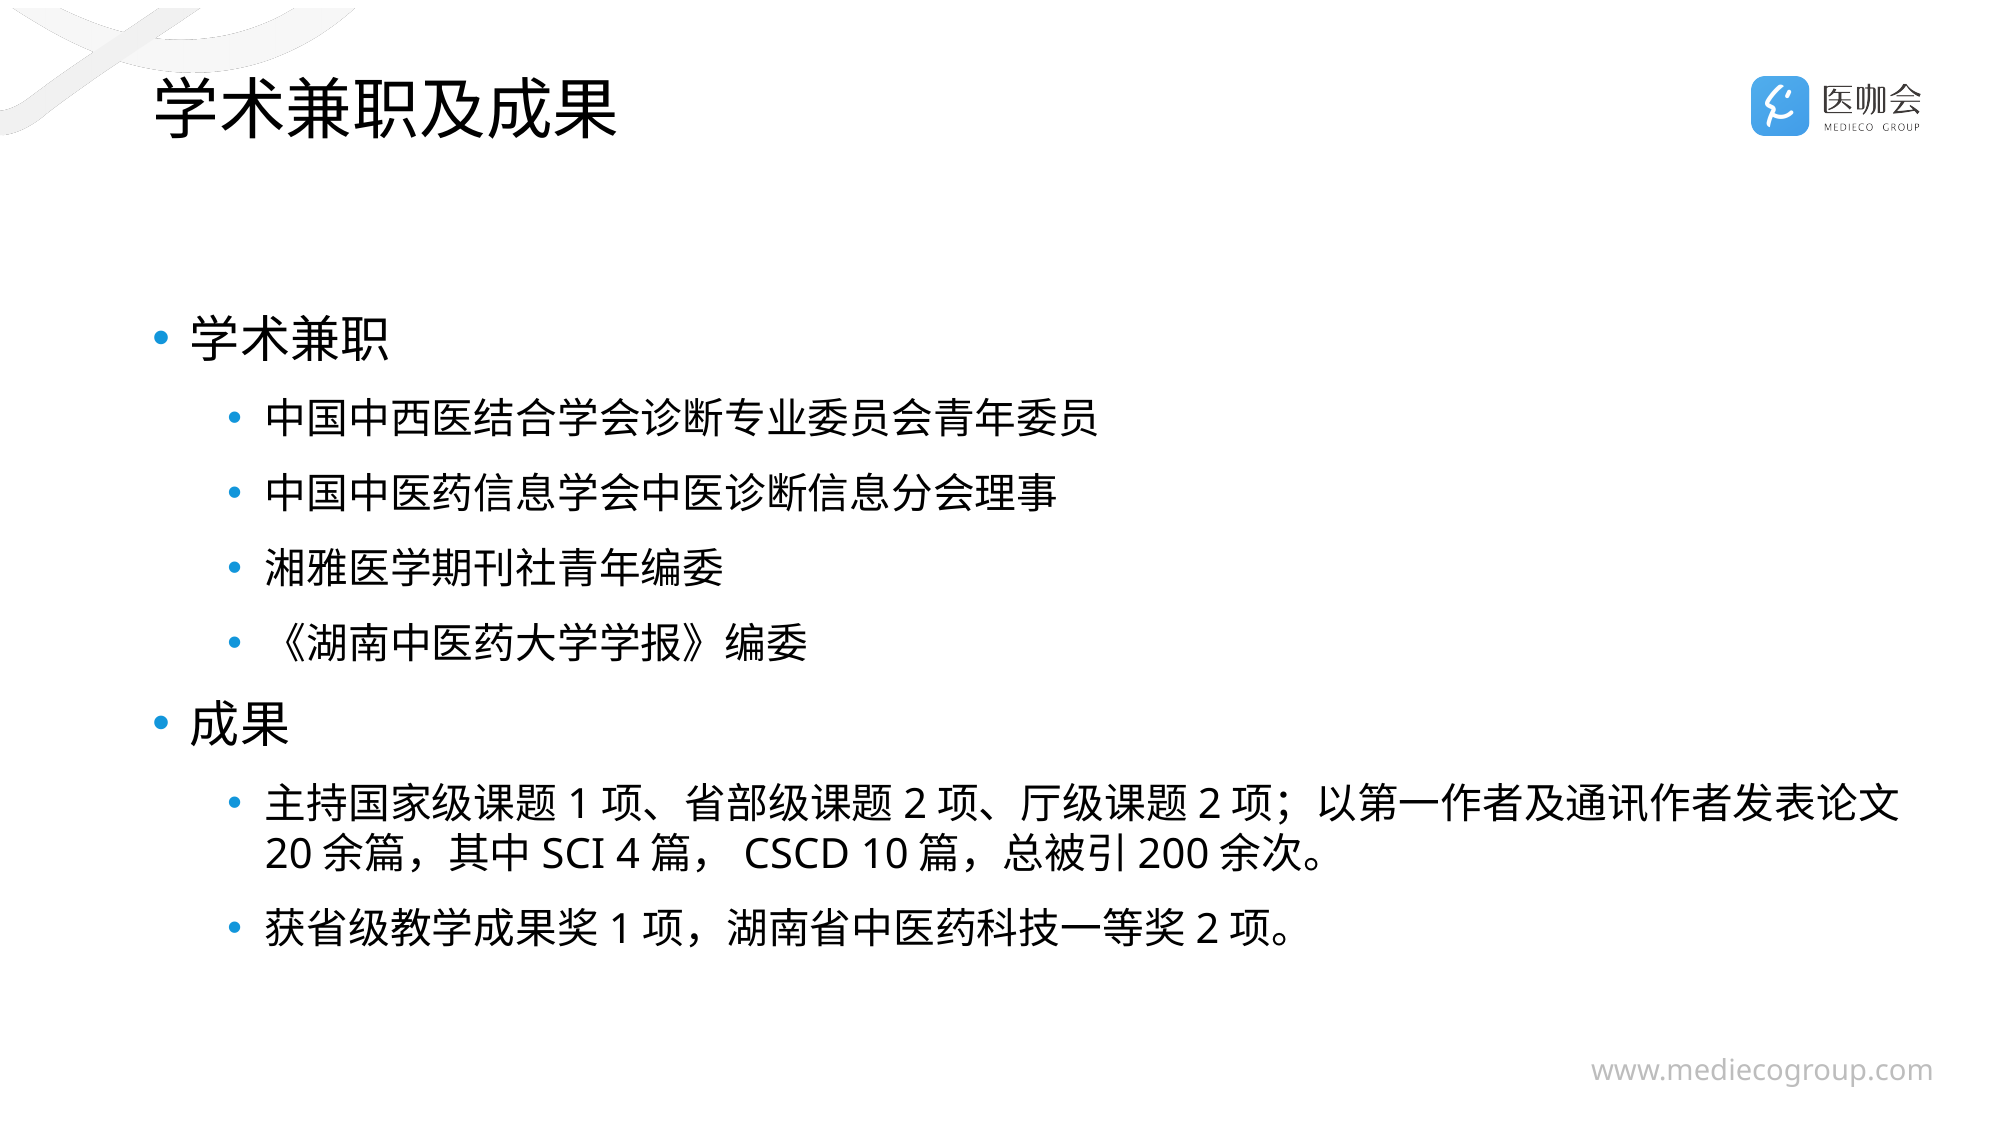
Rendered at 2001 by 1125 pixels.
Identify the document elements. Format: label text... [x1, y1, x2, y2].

title 学术兼职及成果 [137, 59, 1172, 164]
list 学术兼职 中国中西医结合学会诊断专业委员会青年委员 中国中医药信息学会中医诊断信息分会理事 湘雅医学期刊社青年编委 《湖南中医药大学学报》编委 成果 主持国家级课题1项、省部级课题2项、厅级课题2项；以第一作者及通讯作者发表论文20余篇，其中SCI 4篇，CSCD 10篇，总被引200余次。 获省级教学成果奖1项，湖南省中医药科技一等奖2项。 [137, 299, 1921, 1014]
picture [0, 8, 368, 168]
picture [1751, 76, 1921, 136]
